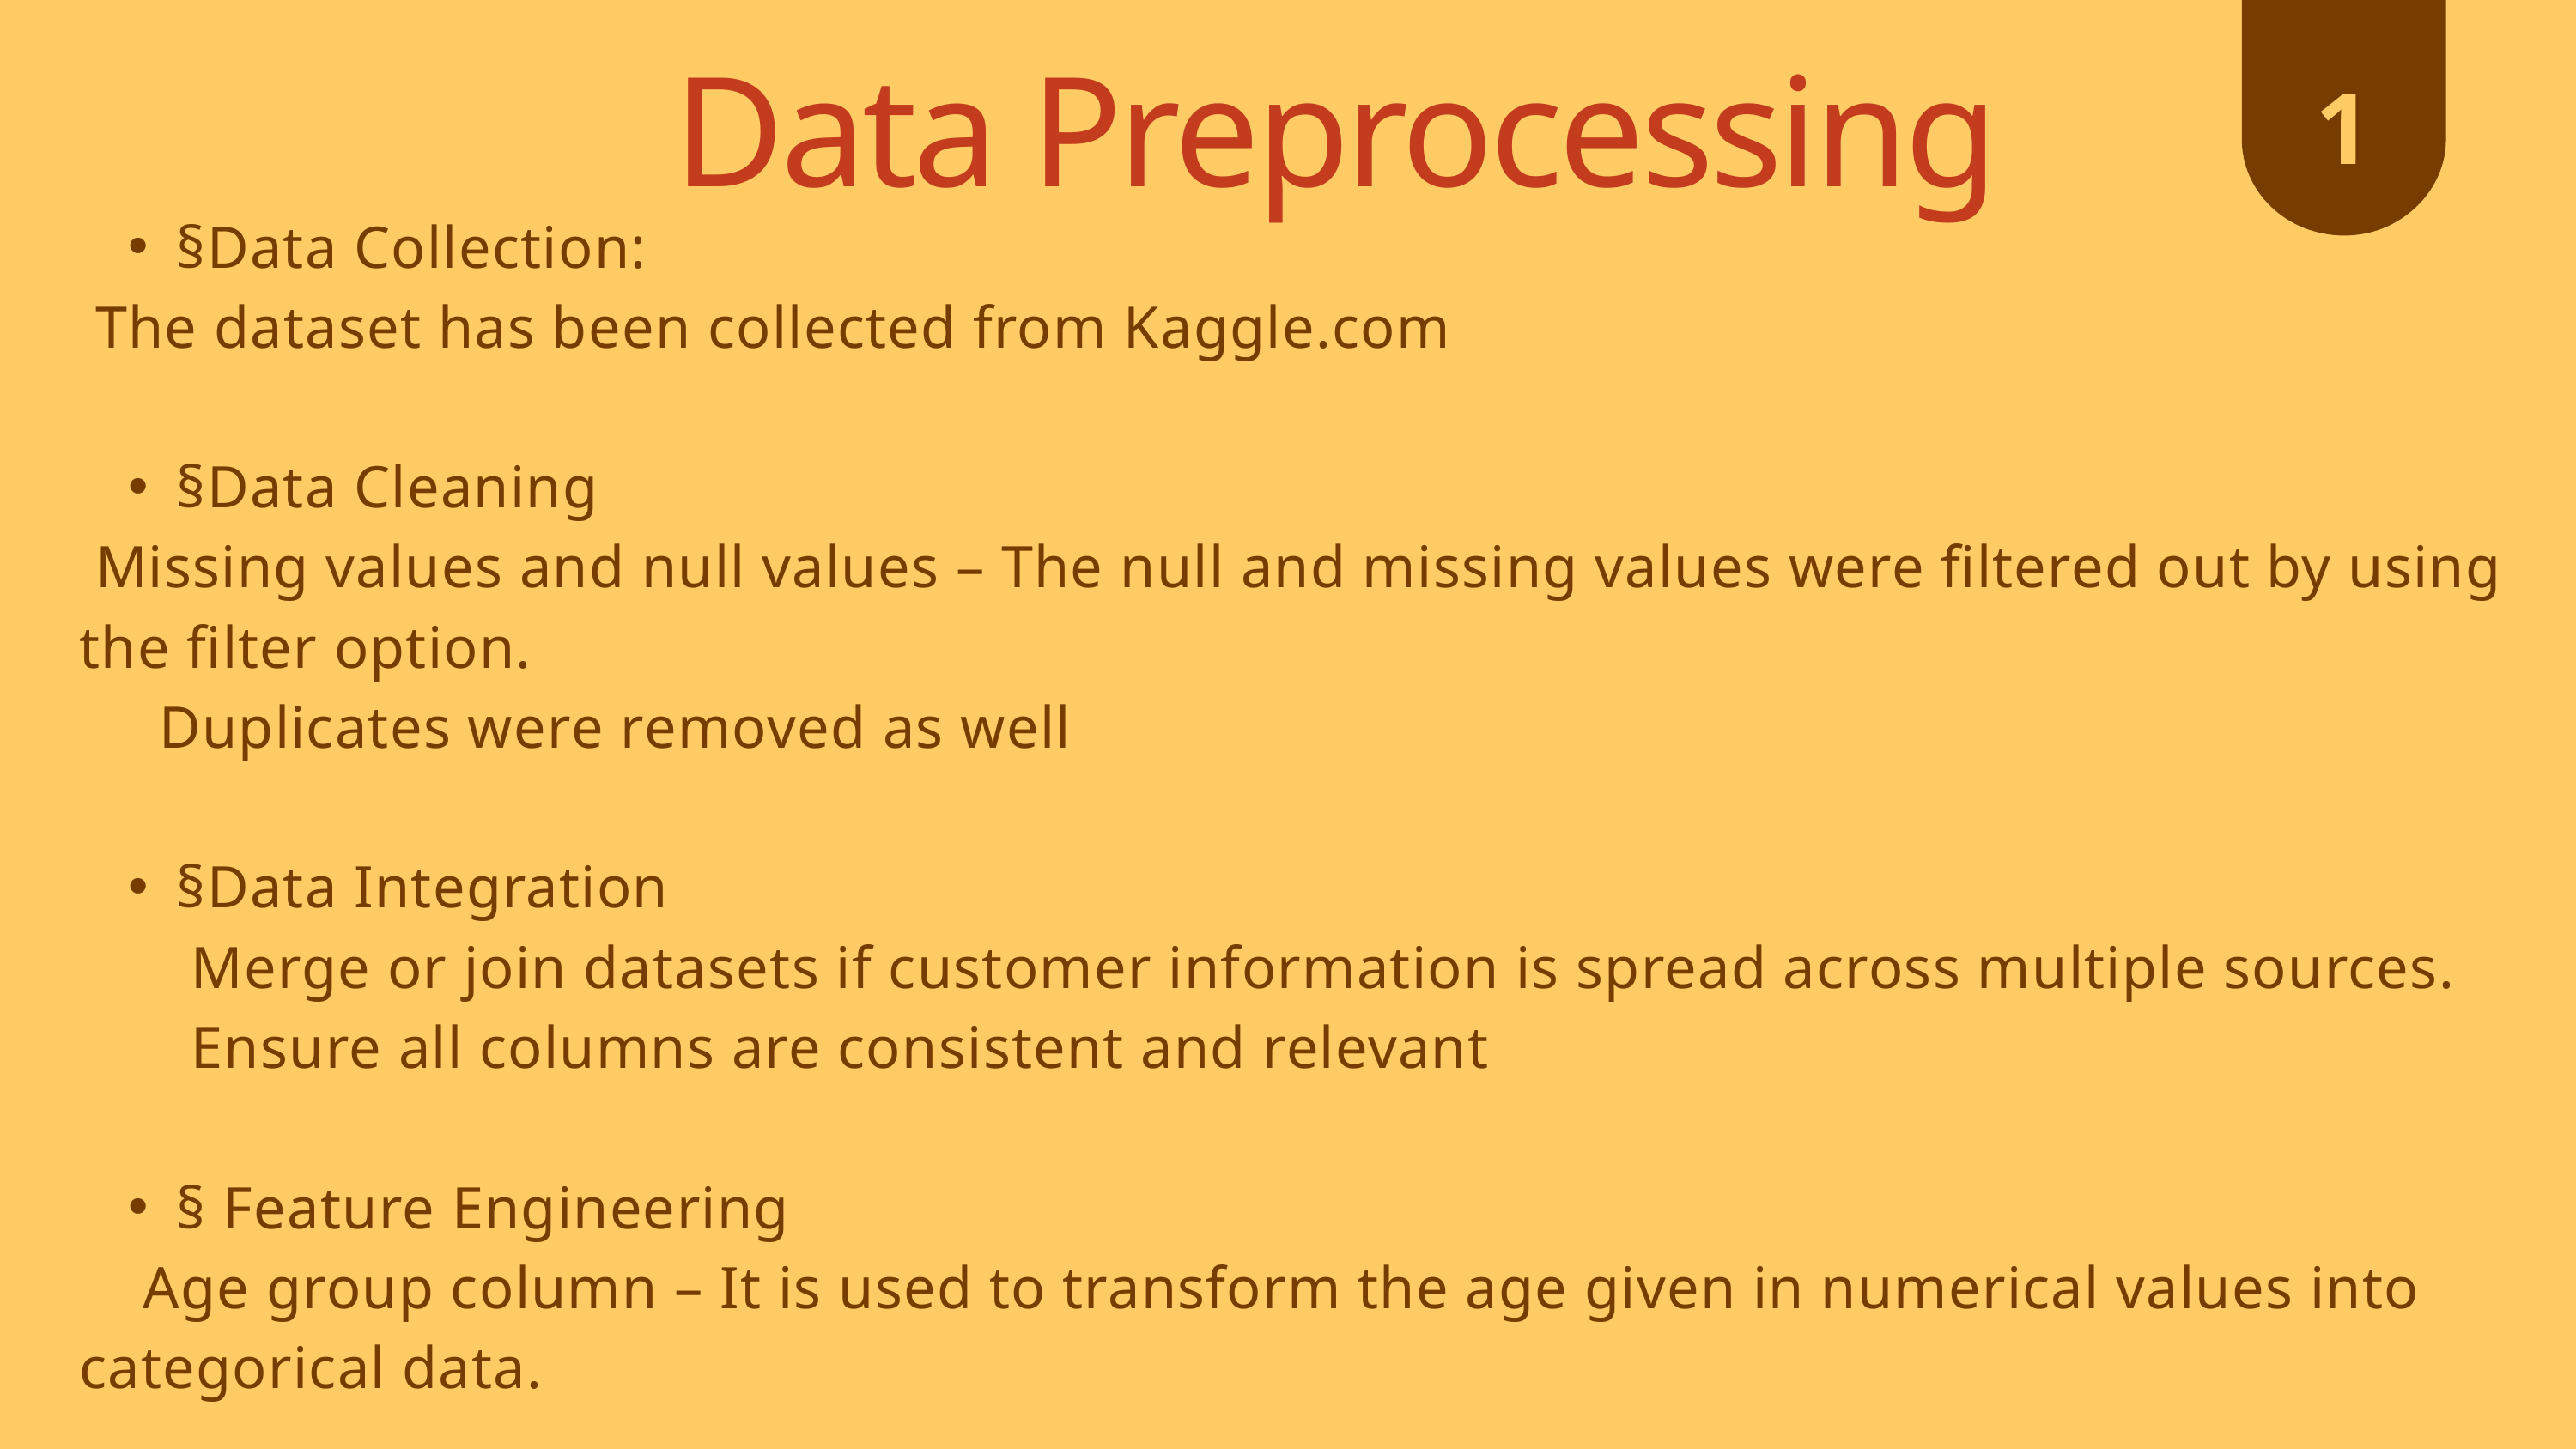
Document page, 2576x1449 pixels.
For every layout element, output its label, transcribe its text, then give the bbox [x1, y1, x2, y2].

text_box Data Preprocessing [407, 3, 2229, 199]
text_box §Data Collection: The dataset has been collected from Kaggle.com §Data Cleaning Missing values and null values – The null and missing values were filtered out by using the filter option. Duplicates were removed as well §Data Integration Merge or join datasets if customer information is spread across multiple sources. Ensure all columns are consistent and relevant § Feature Engineering Age group column – It is used to transform the age given in numerical values into categorical data. [79, 199, 2530, 1400]
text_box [2233, 0, 2455, 236]
